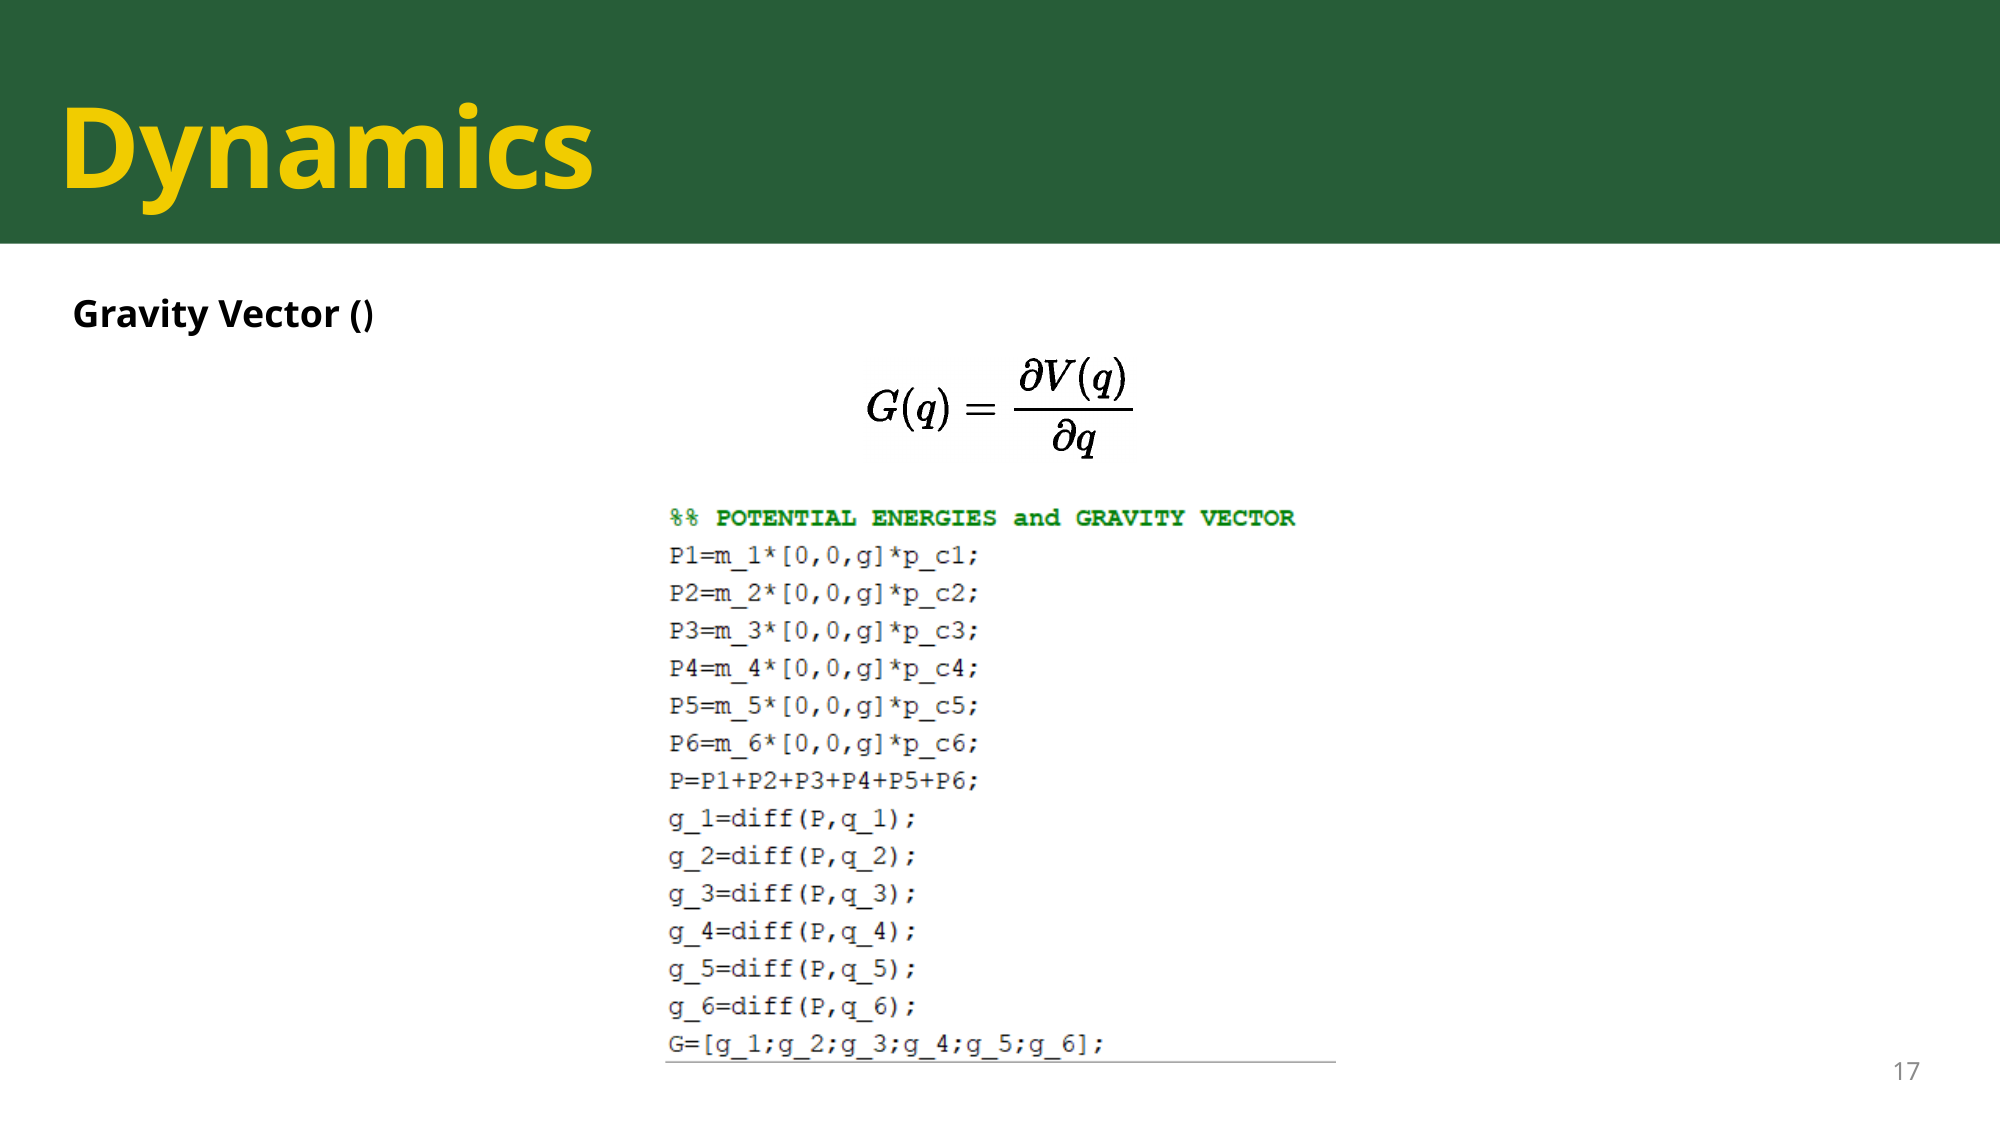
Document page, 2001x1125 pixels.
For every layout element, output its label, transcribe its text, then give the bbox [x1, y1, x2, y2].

picture [863, 357, 1137, 463]
picture [664, 501, 1336, 1063]
title Dynamics [57, 91, 1936, 217]
slide_number 17 [1448, 1042, 1936, 1103]
